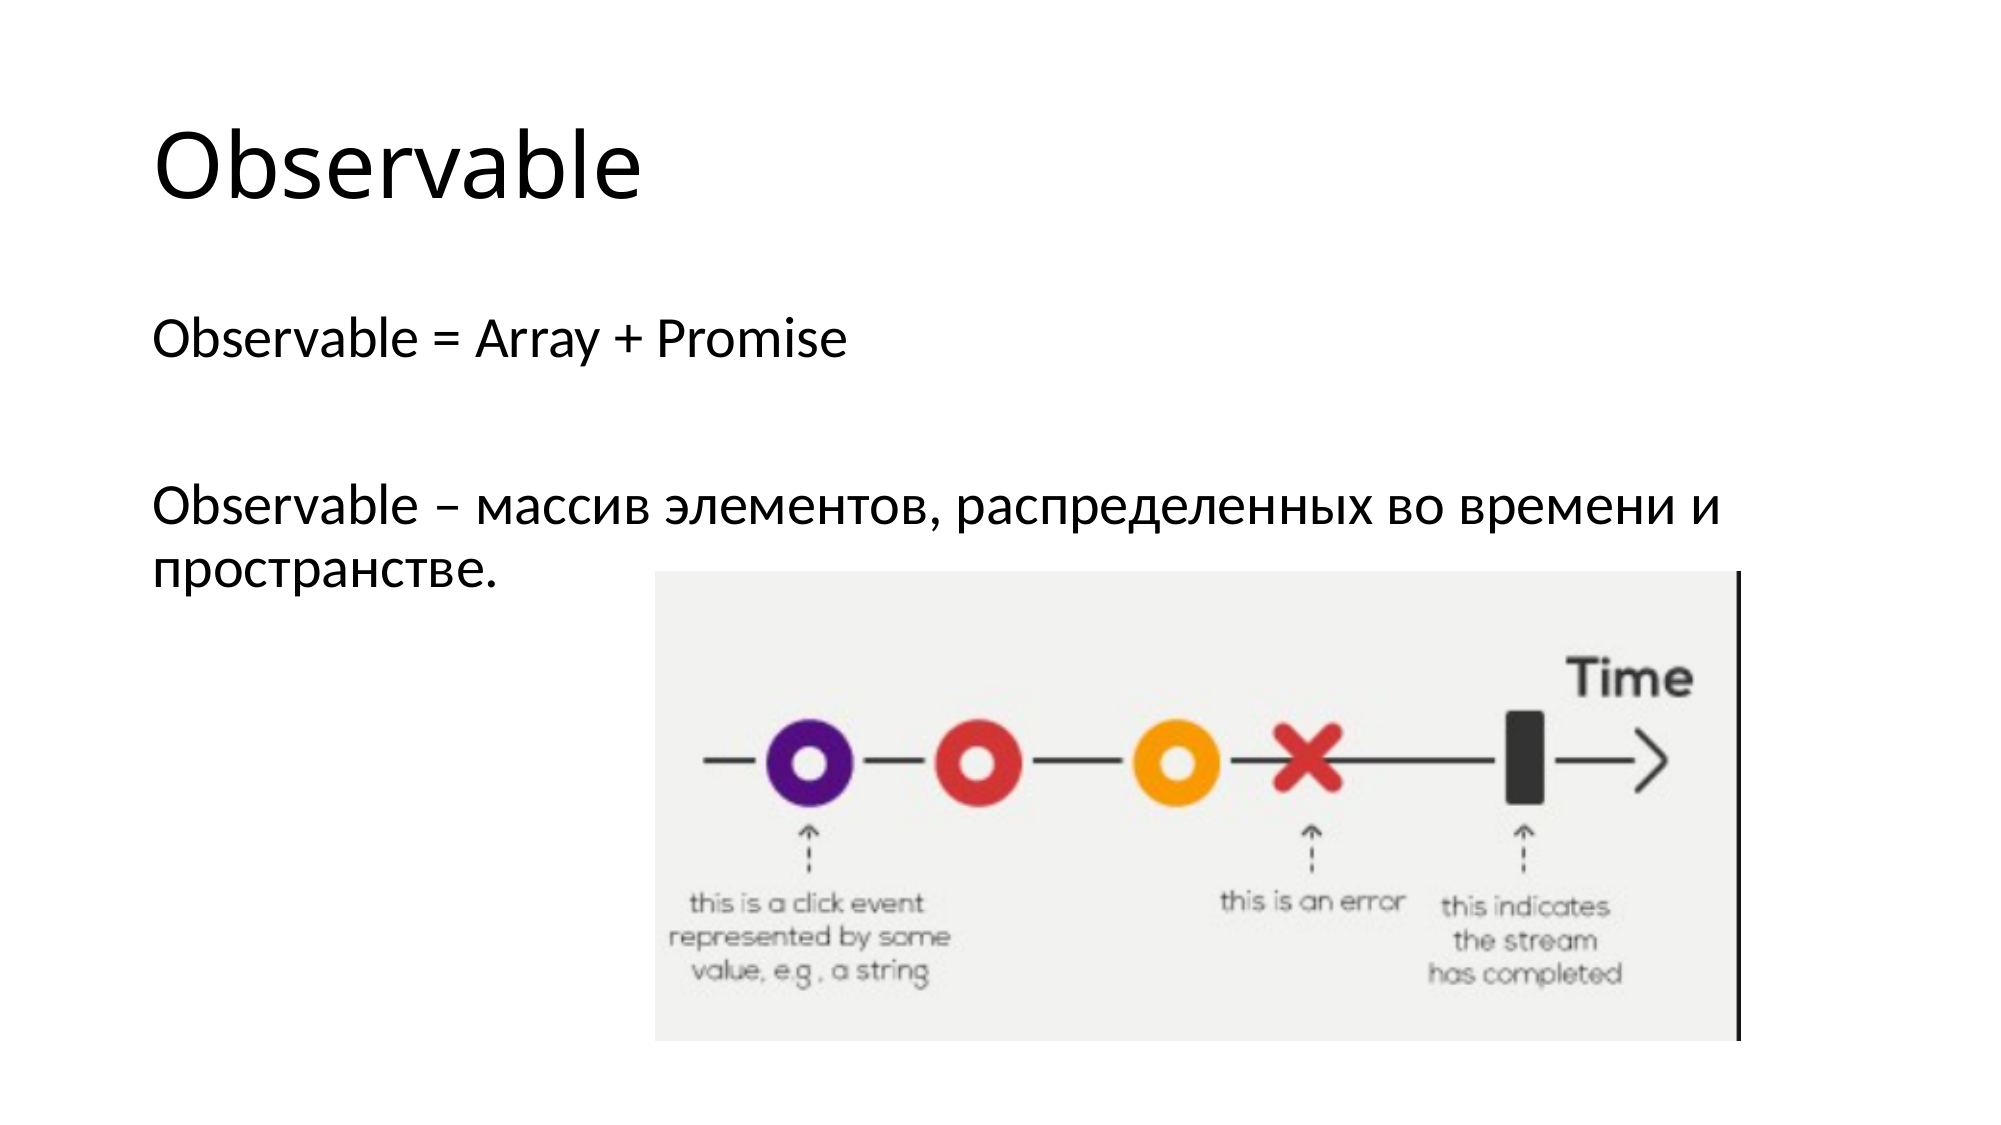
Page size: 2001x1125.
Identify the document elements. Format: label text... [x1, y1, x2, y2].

list Observable = Array + Promise Observable – массив элементов, распределенных во времени и пространстве. [137, 299, 1863, 1014]
title Observable [137, 59, 1863, 278]
picture [655, 571, 1741, 1041]
